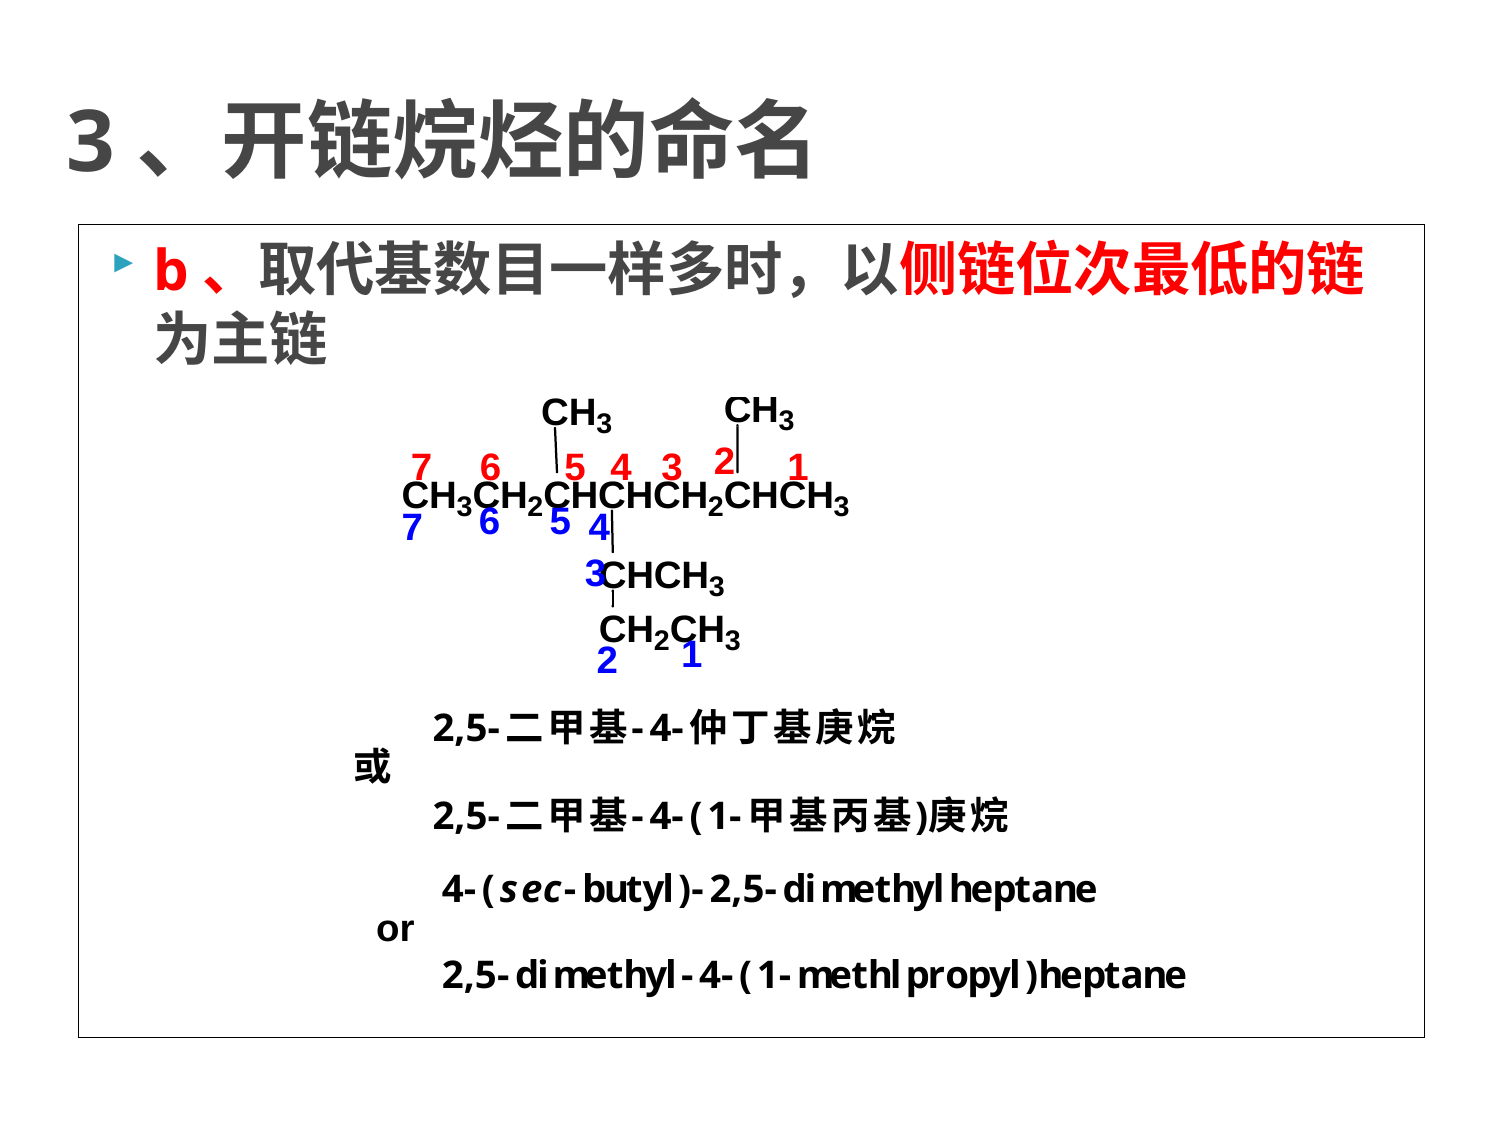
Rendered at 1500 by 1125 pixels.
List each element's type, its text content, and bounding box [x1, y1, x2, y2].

title 3、开链烷烃的命名 [52, 75, 1469, 200]
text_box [348, 396, 1200, 1022]
list b、取代基数目一样多时，以侧链位次最低的链为主链 [78, 224, 1425, 1038]
